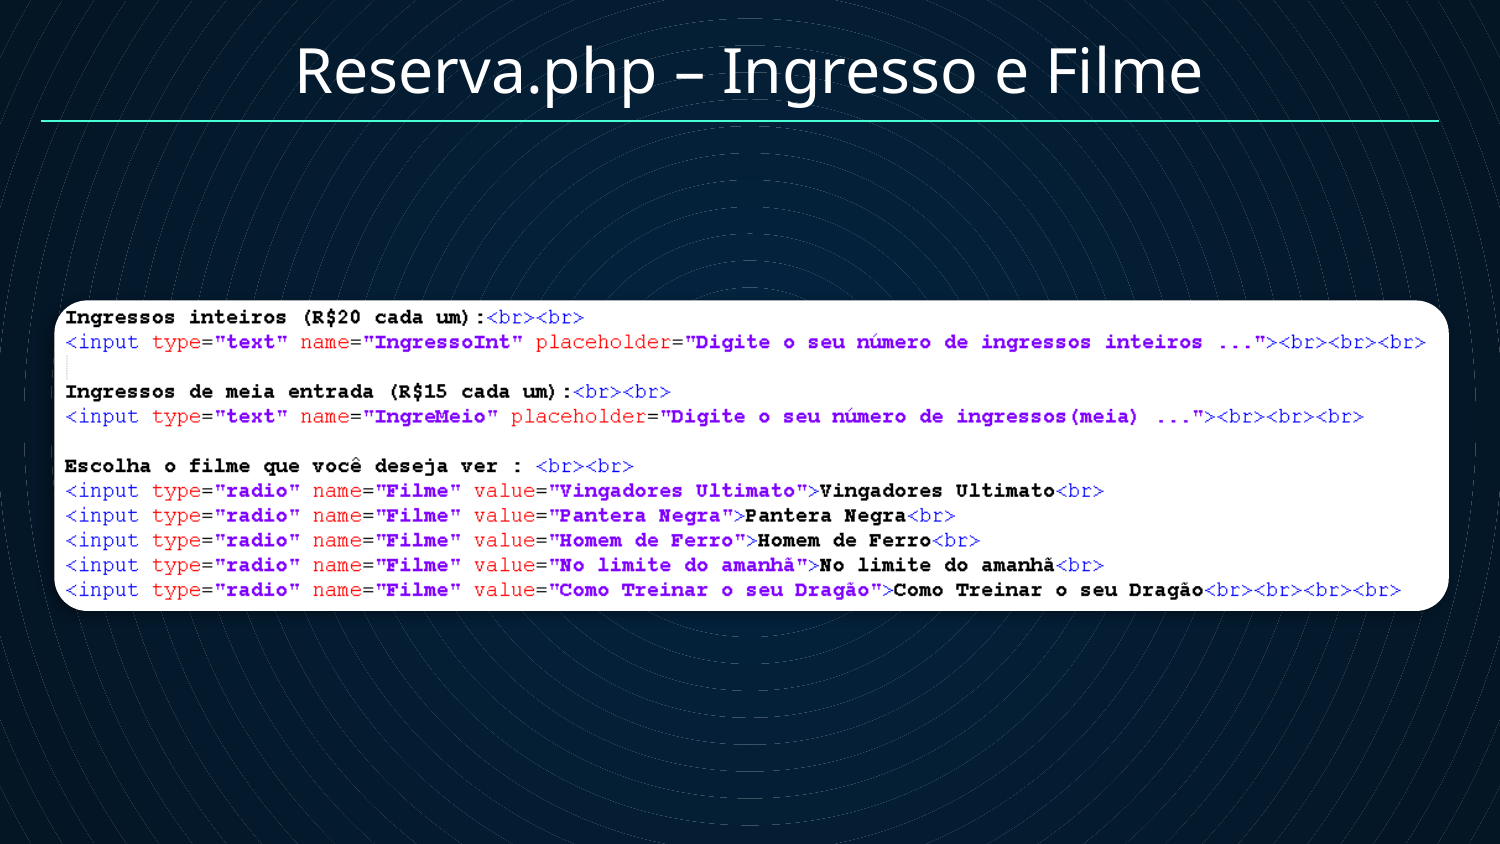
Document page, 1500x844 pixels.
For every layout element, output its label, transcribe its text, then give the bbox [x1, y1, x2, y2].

picture [54, 300, 1450, 612]
text_box Reserva.php – Ingresso e Filme [51, 21, 1449, 122]
title [738, 199, 1395, 295]
title [738, 623, 1395, 844]
